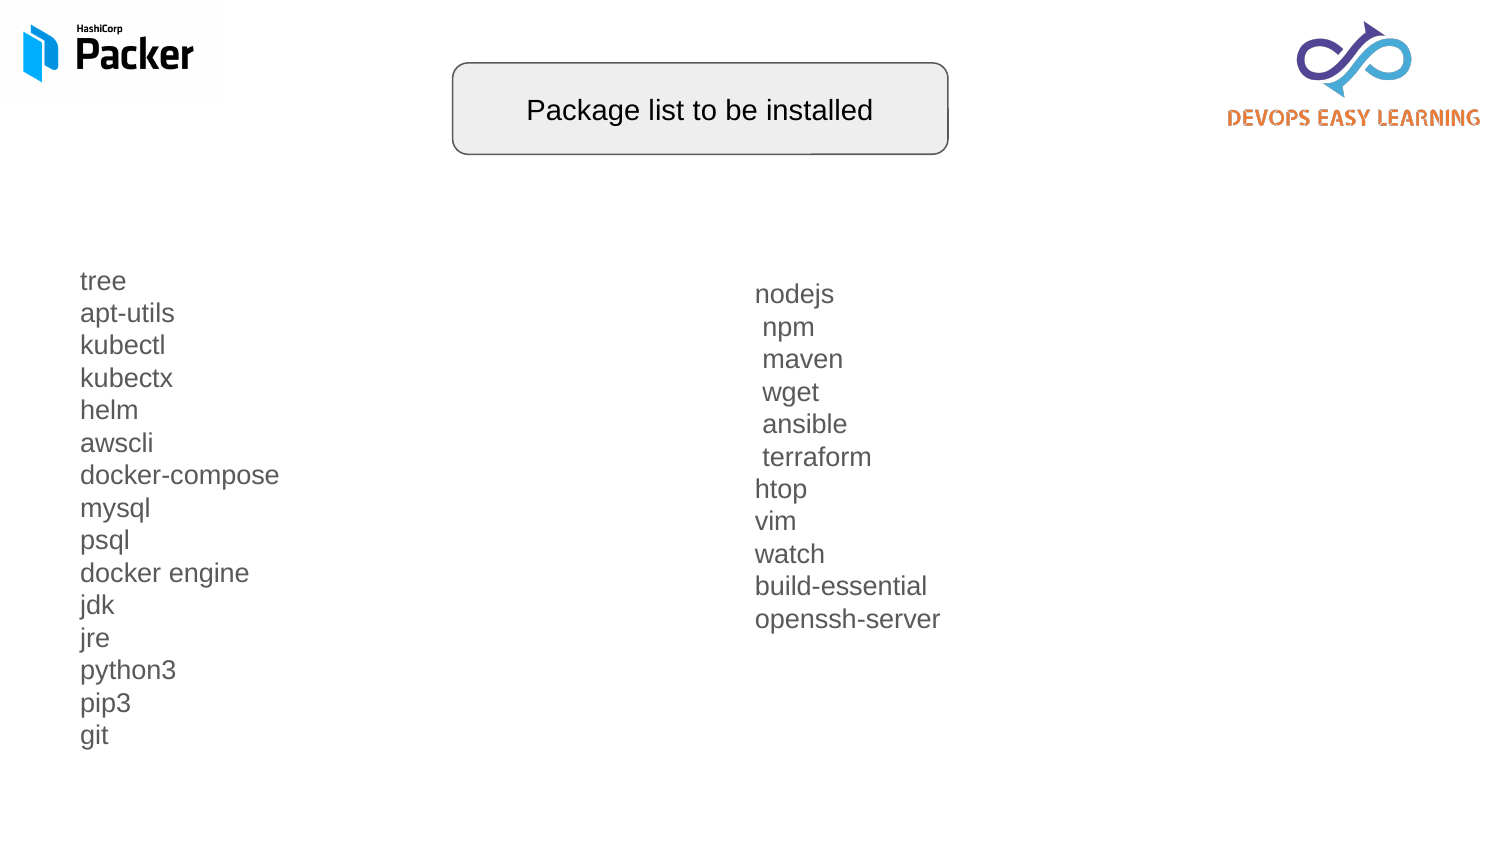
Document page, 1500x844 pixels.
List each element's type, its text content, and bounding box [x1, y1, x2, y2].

text_box tree apt-utils kubectl kubectx helm awscli docker-compose mysql psql docker engine jdk jre python3 pip3 git [65, 247, 587, 807]
picture [1216, 9, 1492, 148]
text_box nodejs npm maven wget ansible terraform htop vim watch build-essential openssh-server [739, 261, 1262, 821]
text_box Package list to be installed [452, 62, 949, 155]
picture [0, 0, 221, 106]
